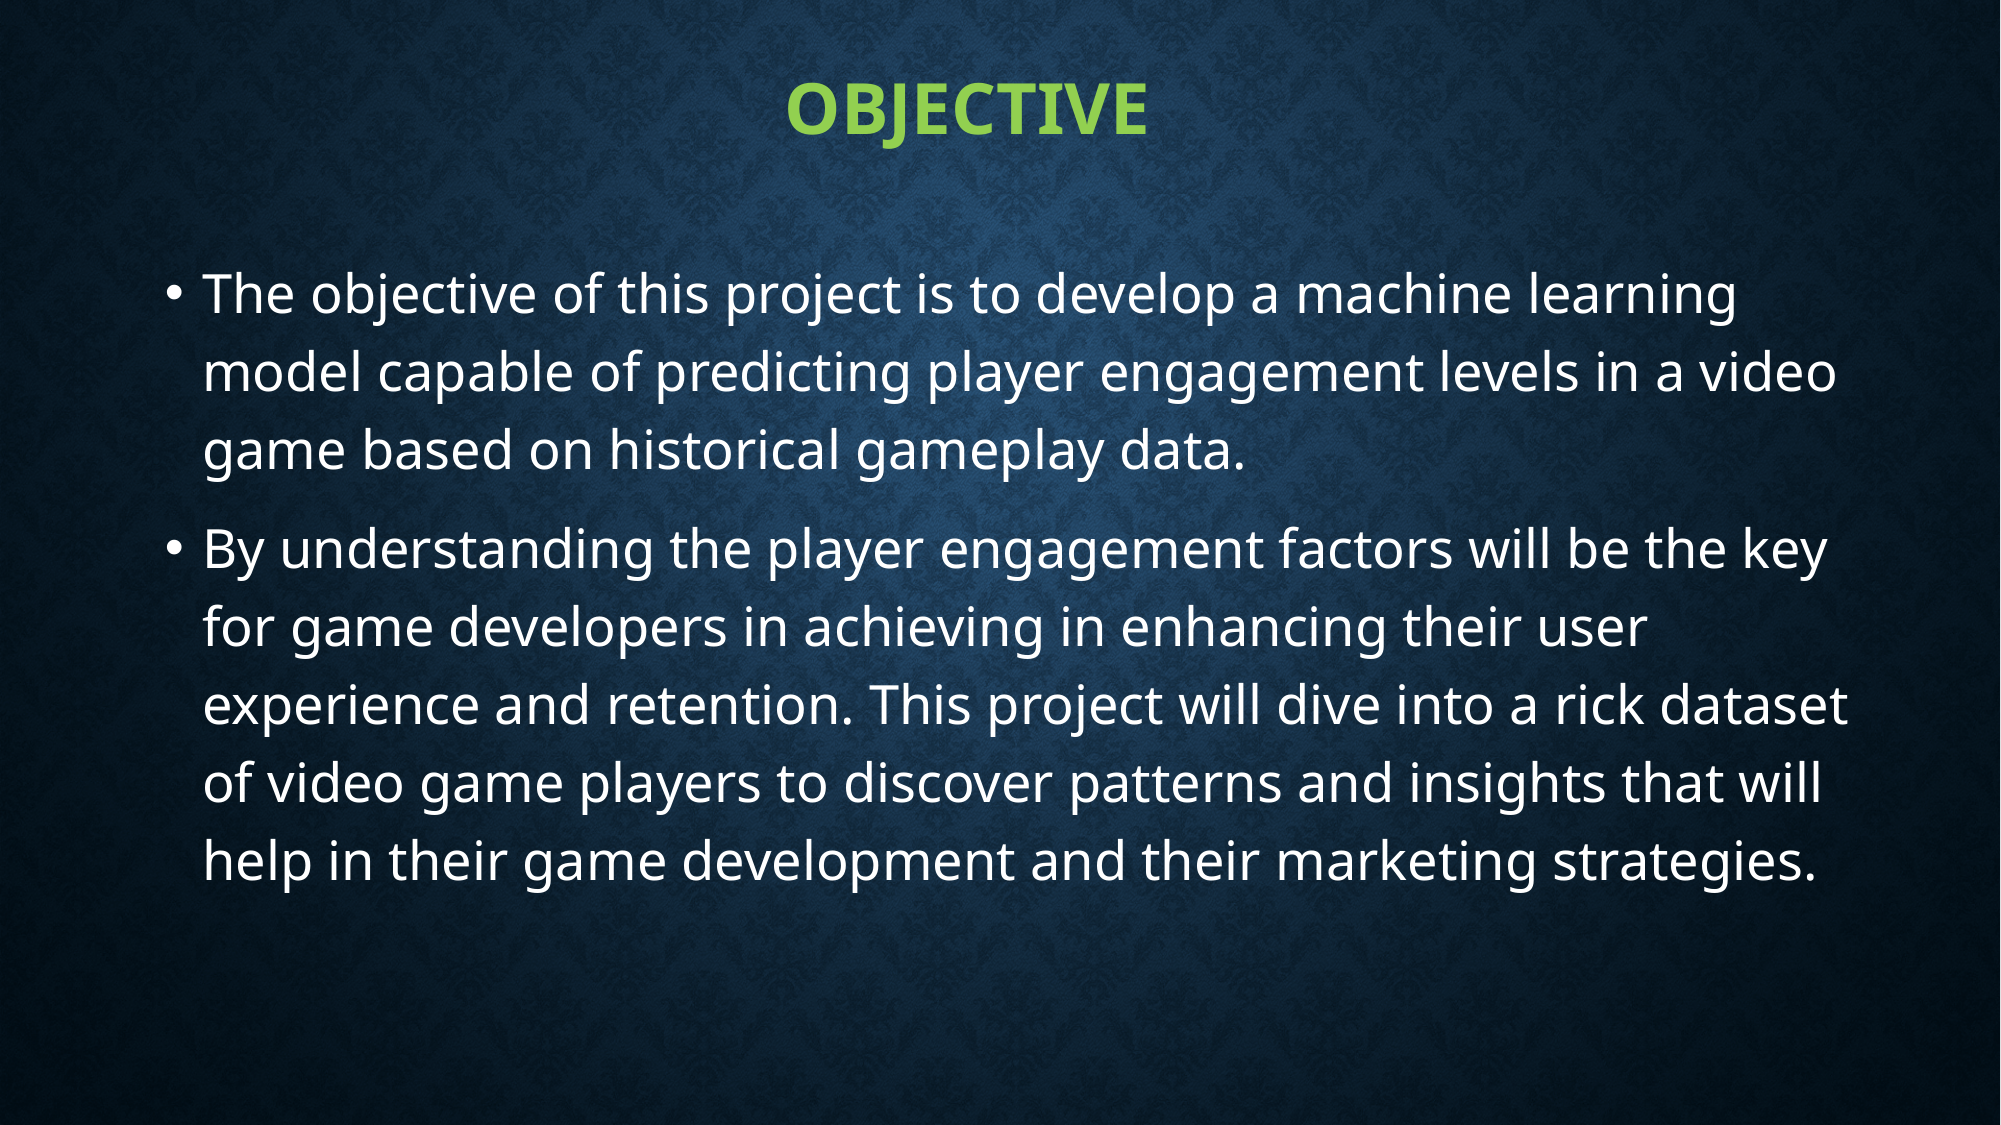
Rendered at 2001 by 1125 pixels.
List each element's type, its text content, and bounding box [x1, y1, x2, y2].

title objective [369, 24, 1566, 199]
list The objective of this project is to develop a machine learning model capable of predicting player engagement levels in a video game based on historical gameplay data. By understanding the player engagement factors will be the key for game developers in achieving in enhancing their user experience and retention. This project will dive into a rick dataset of video game players to discover patterns and insights that will help in their game development and their marketing strategies. [149, 238, 1892, 960]
